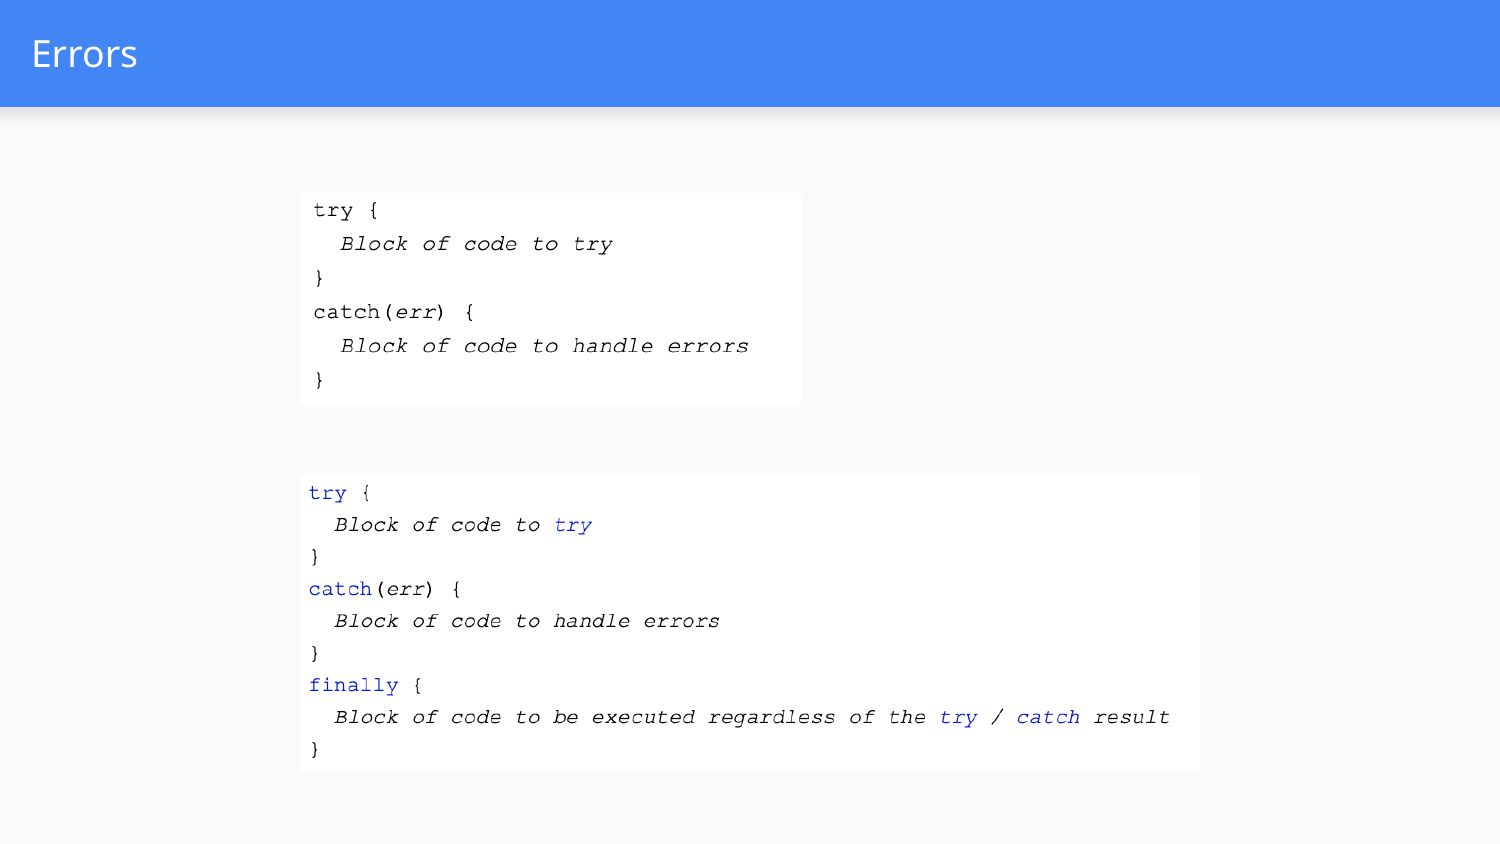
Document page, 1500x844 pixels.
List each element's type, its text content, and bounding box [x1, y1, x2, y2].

picture [300, 193, 801, 405]
picture [300, 474, 1200, 772]
title Errors [16, 2, 1464, 102]
